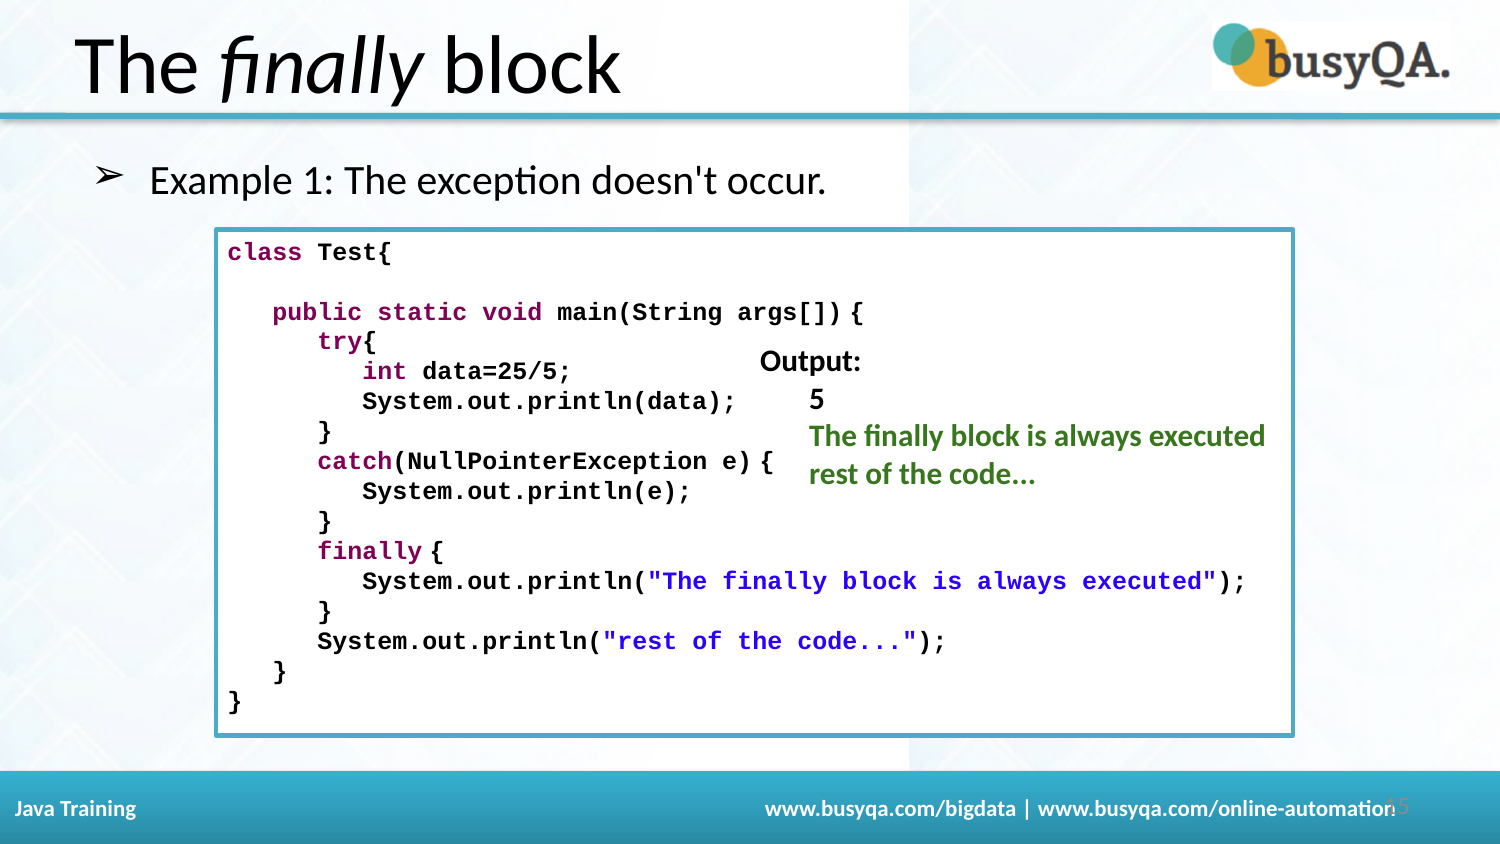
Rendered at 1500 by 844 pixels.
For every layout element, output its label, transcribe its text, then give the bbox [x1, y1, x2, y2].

picture [0, 0, 1500, 113]
text_box ‹#› [1074, 781, 1425, 827]
picture [0, 119, 1500, 772]
text_box The finally block [59, 9, 664, 111]
text_box Example 1: The exception doesn't occur. [59, 134, 1406, 222]
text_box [215, 229, 1294, 736]
